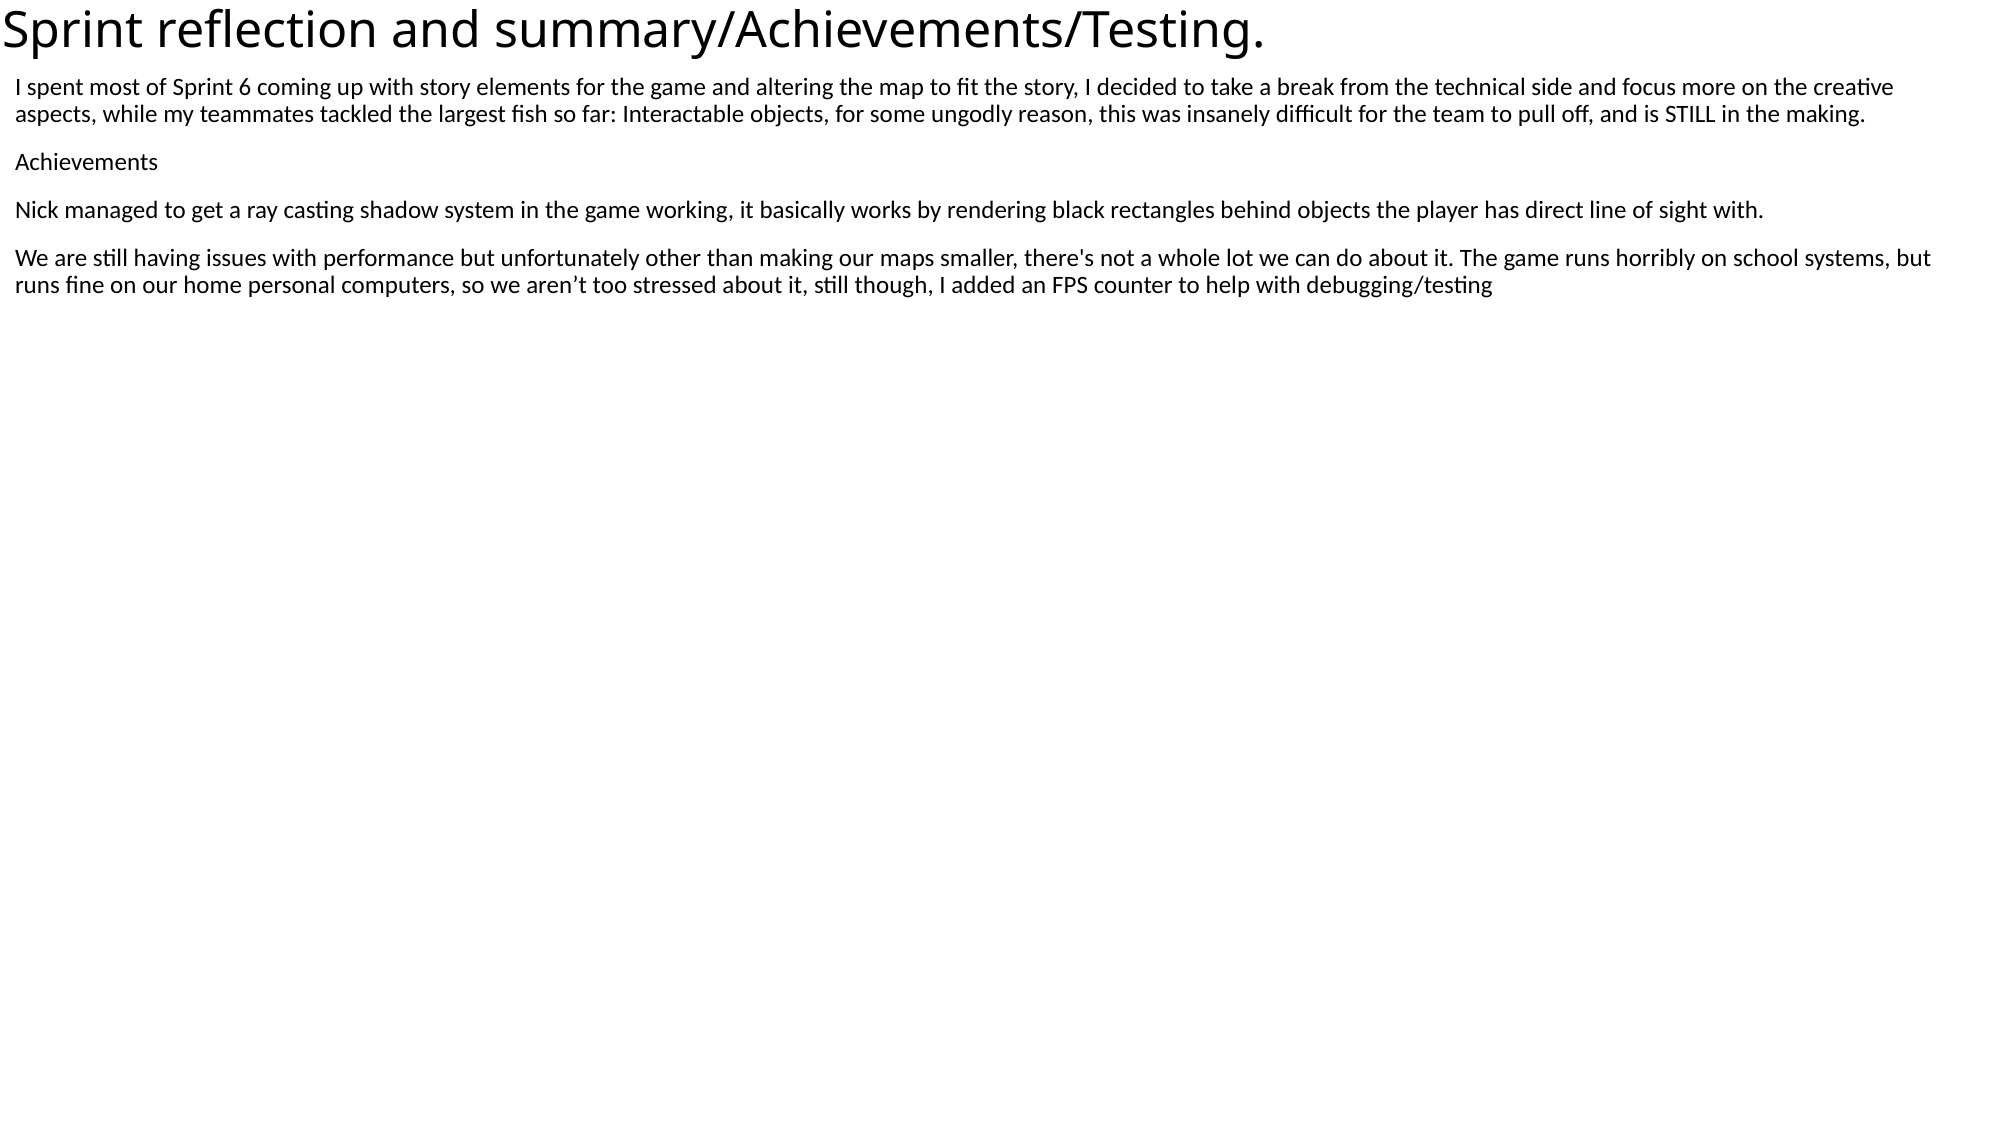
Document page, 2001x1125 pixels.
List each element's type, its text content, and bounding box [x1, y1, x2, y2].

title Sprint reflection and summary/Achievements/Testing. [0, 0, 1713, 66]
list I spent most of Sprint 6 coming up with story elements for the game and altering the map to fit the story, I decided to take a break from the technical side and focus more on the creative aspects, while my teammates tackled the largest fish so far: Interactable objects, for some ungodly reason, this was insanely difficult for the team to pull off, and is STILL in the making. Achievements Nick managed to get a ray casting shadow system in the game working, it basically works by rendering black rectangles behind objects the player has direct line of sight with. We are still having issues with performance but unfortunately other than making our maps smaller, there's not a whole lot we can do about it. The game runs horribly on school systems, but runs fine on our home personal computers, so we aren’t too stressed about it, still though, I added an FPS counter to help with debugging/testing [0, 66, 2000, 936]
